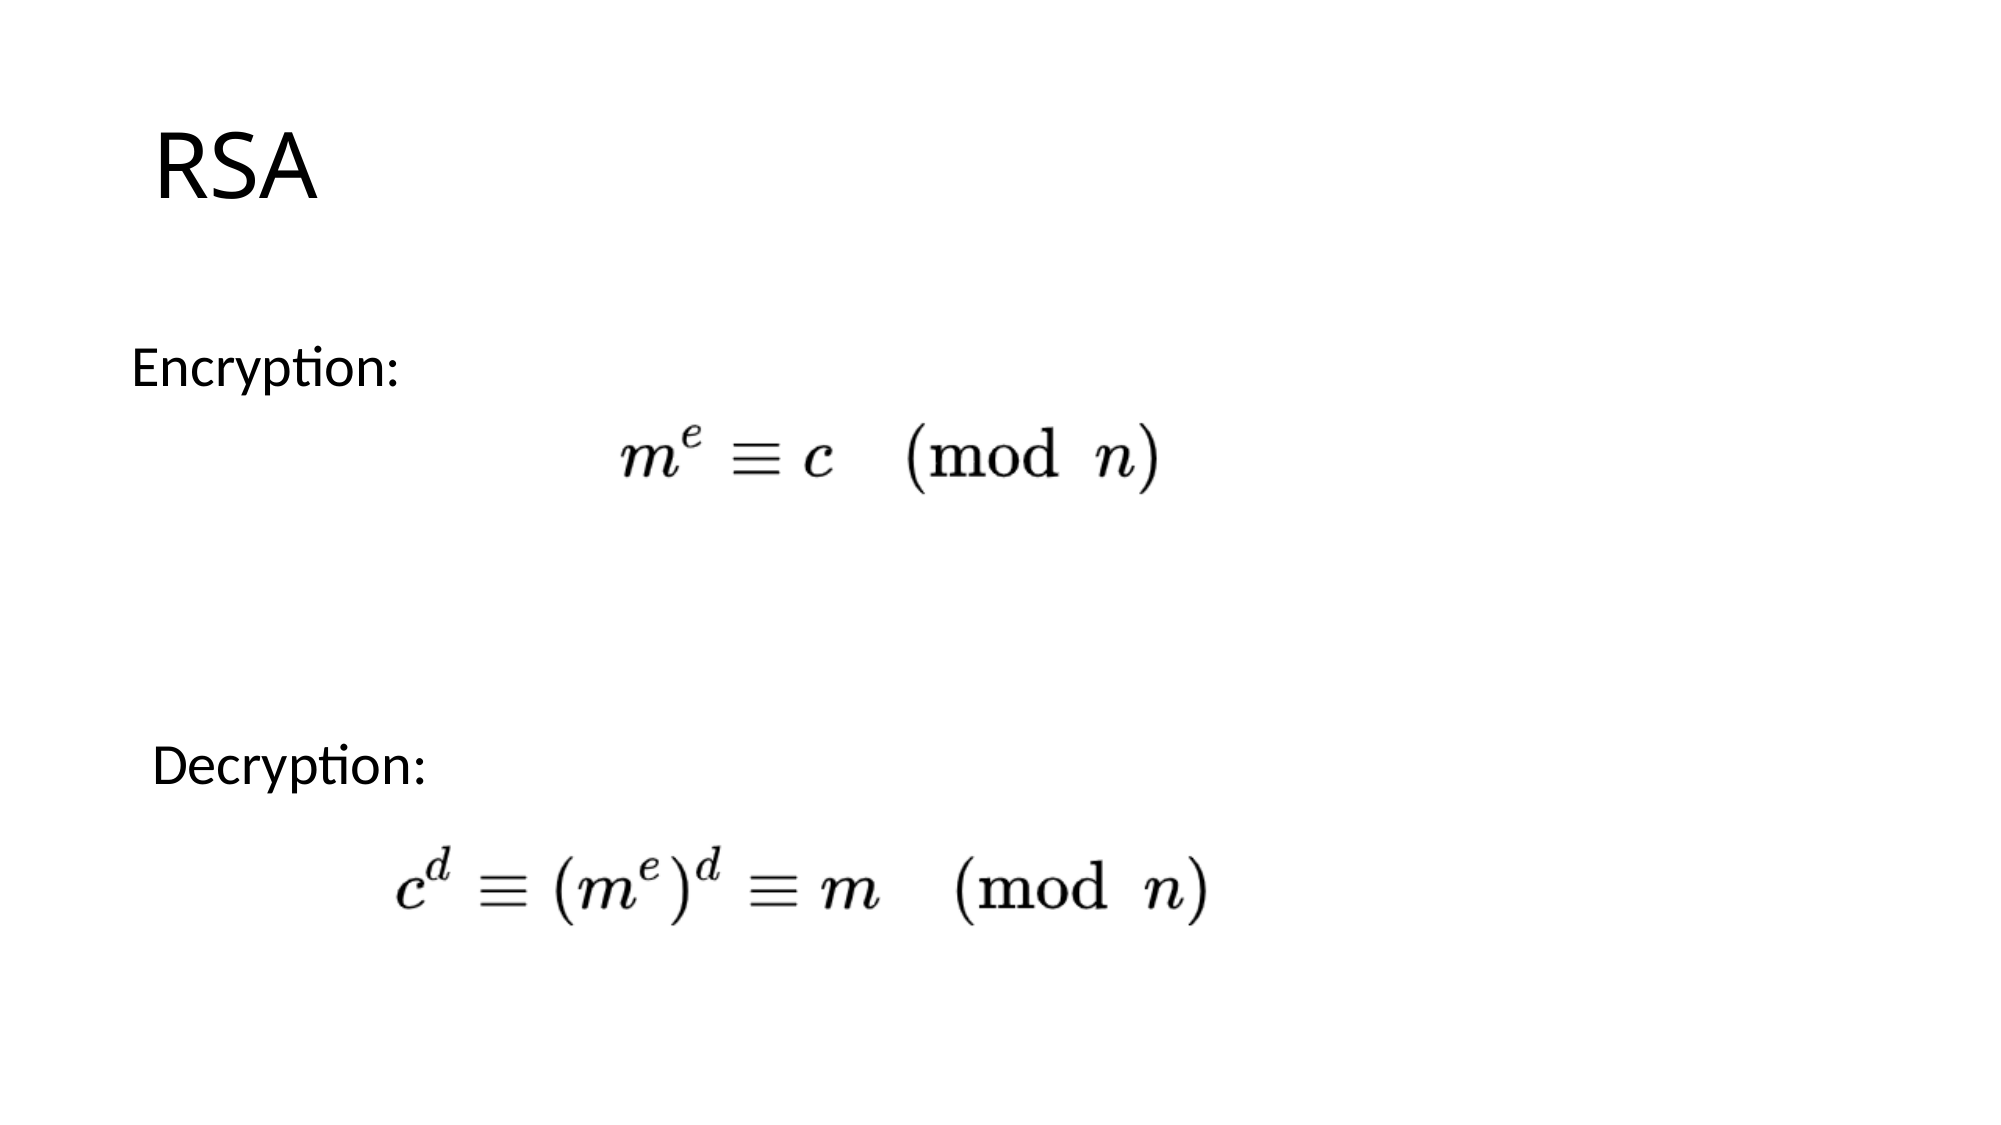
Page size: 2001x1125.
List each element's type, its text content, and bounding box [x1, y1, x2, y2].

text_box Decryption: [137, 718, 802, 804]
picture [365, 814, 1250, 965]
text_box Encryption: [116, 320, 781, 405]
picture [604, 403, 1196, 510]
title RSA [137, 59, 1863, 278]
